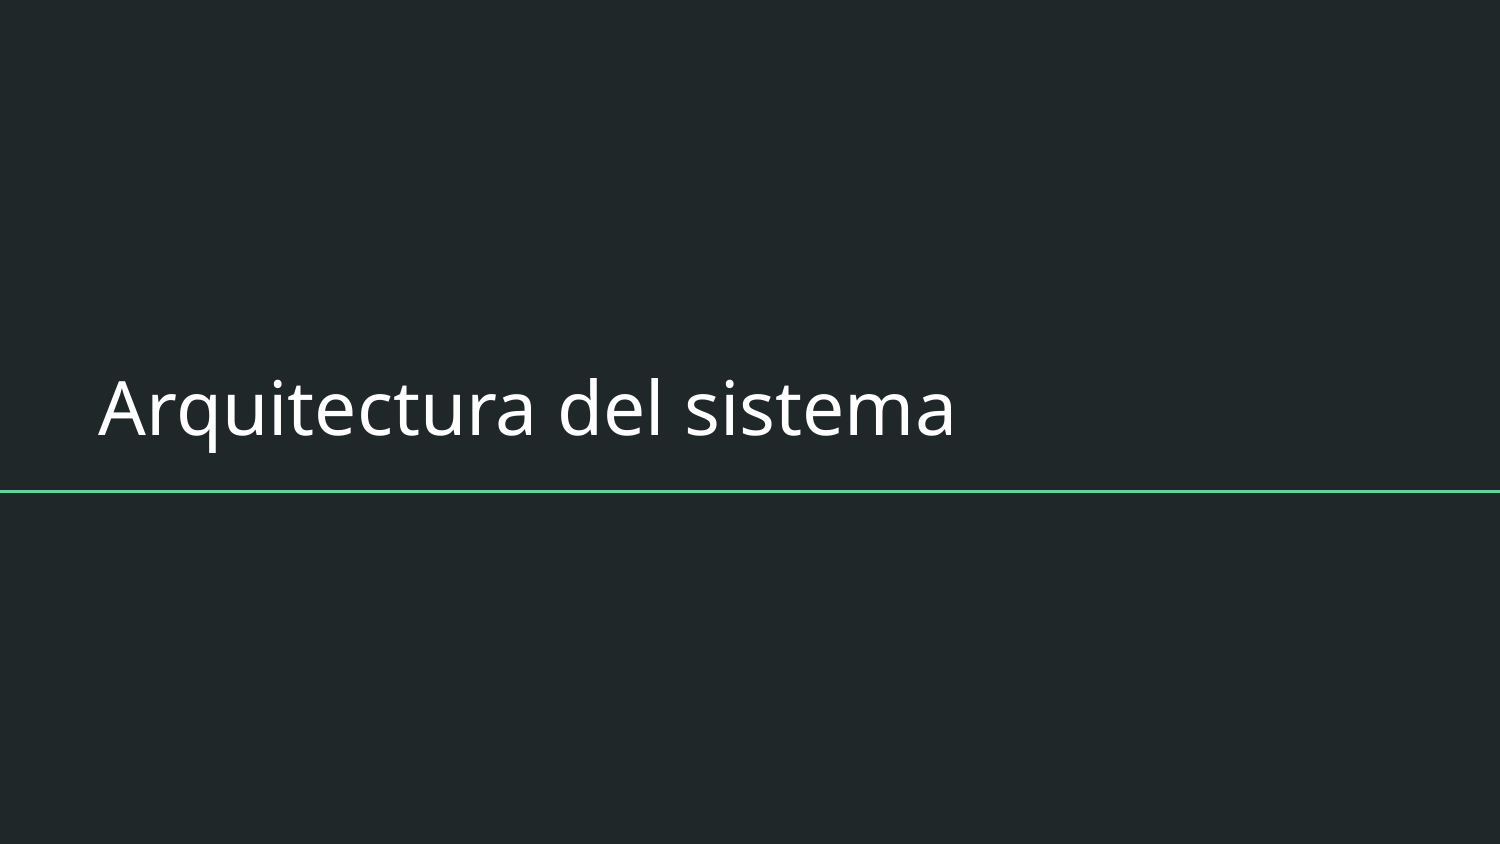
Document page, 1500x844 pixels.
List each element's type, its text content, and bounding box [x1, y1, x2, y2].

title Arquitectura del sistema [83, 337, 1417, 466]
